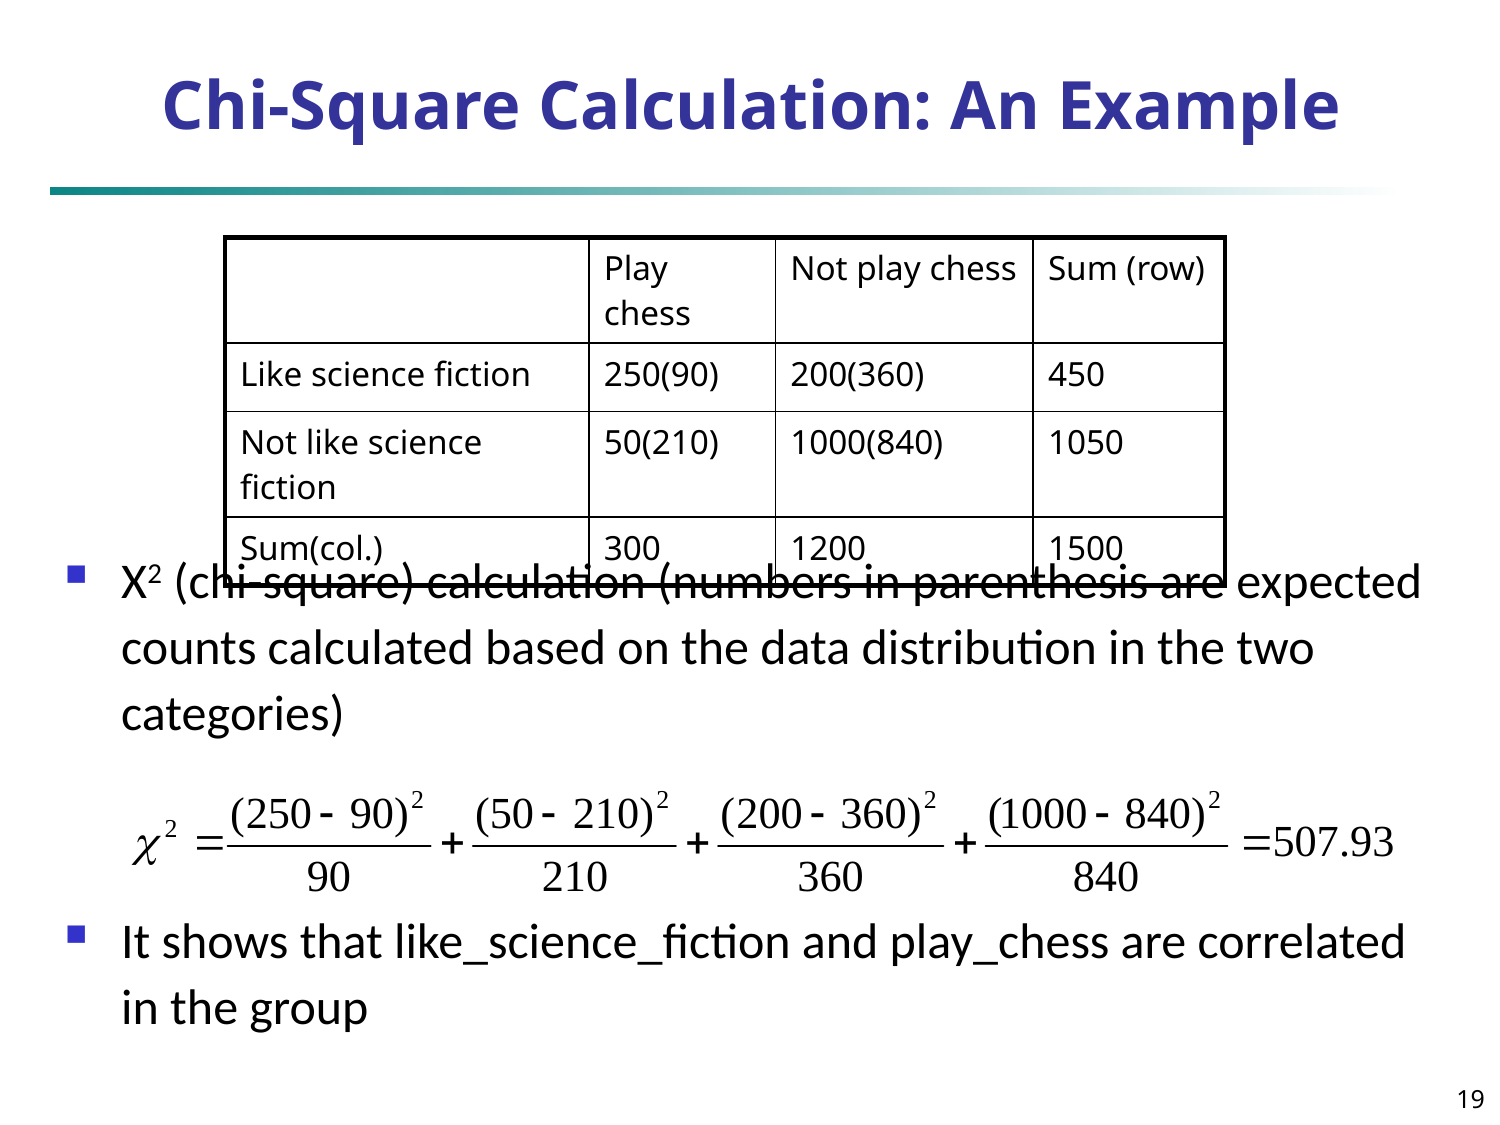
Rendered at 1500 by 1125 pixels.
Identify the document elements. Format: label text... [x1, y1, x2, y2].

table_header Play chess [590, 240, 775, 342]
table_cell 1050 [1034, 412, 1223, 516]
table_cell 200(360) [776, 344, 1032, 411]
table_header Sum (row) [1034, 240, 1223, 342]
table_cell 50(210) [590, 412, 775, 516]
slide_number 19 [1187, 1062, 1500, 1125]
table_cell 300 [590, 518, 775, 583]
table_header Not play chess [776, 240, 1032, 342]
table_cell Not like science fiction [227, 412, 588, 516]
table_cell 1000(840) [776, 412, 1032, 516]
table_cell 1200 [776, 518, 1032, 583]
table_cell Sum(col.) [227, 518, 588, 583]
table_cell 450 [1034, 344, 1223, 411]
list Χ2 (chi-square) calculation (numbers in parenthesis are expected counts calculated based on the data distribution in the two categories) It shows that like_science_fiction and play_chess are correlated in the group [50, 237, 1450, 1063]
table_cell 1500 [1034, 518, 1223, 583]
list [124, 778, 1401, 902]
table_header [227, 240, 588, 342]
table_cell 250(90) [590, 344, 775, 411]
table_cell Like science fiction [227, 344, 588, 411]
title Chi-Square Calculation: An Example [112, 50, 1391, 150]
